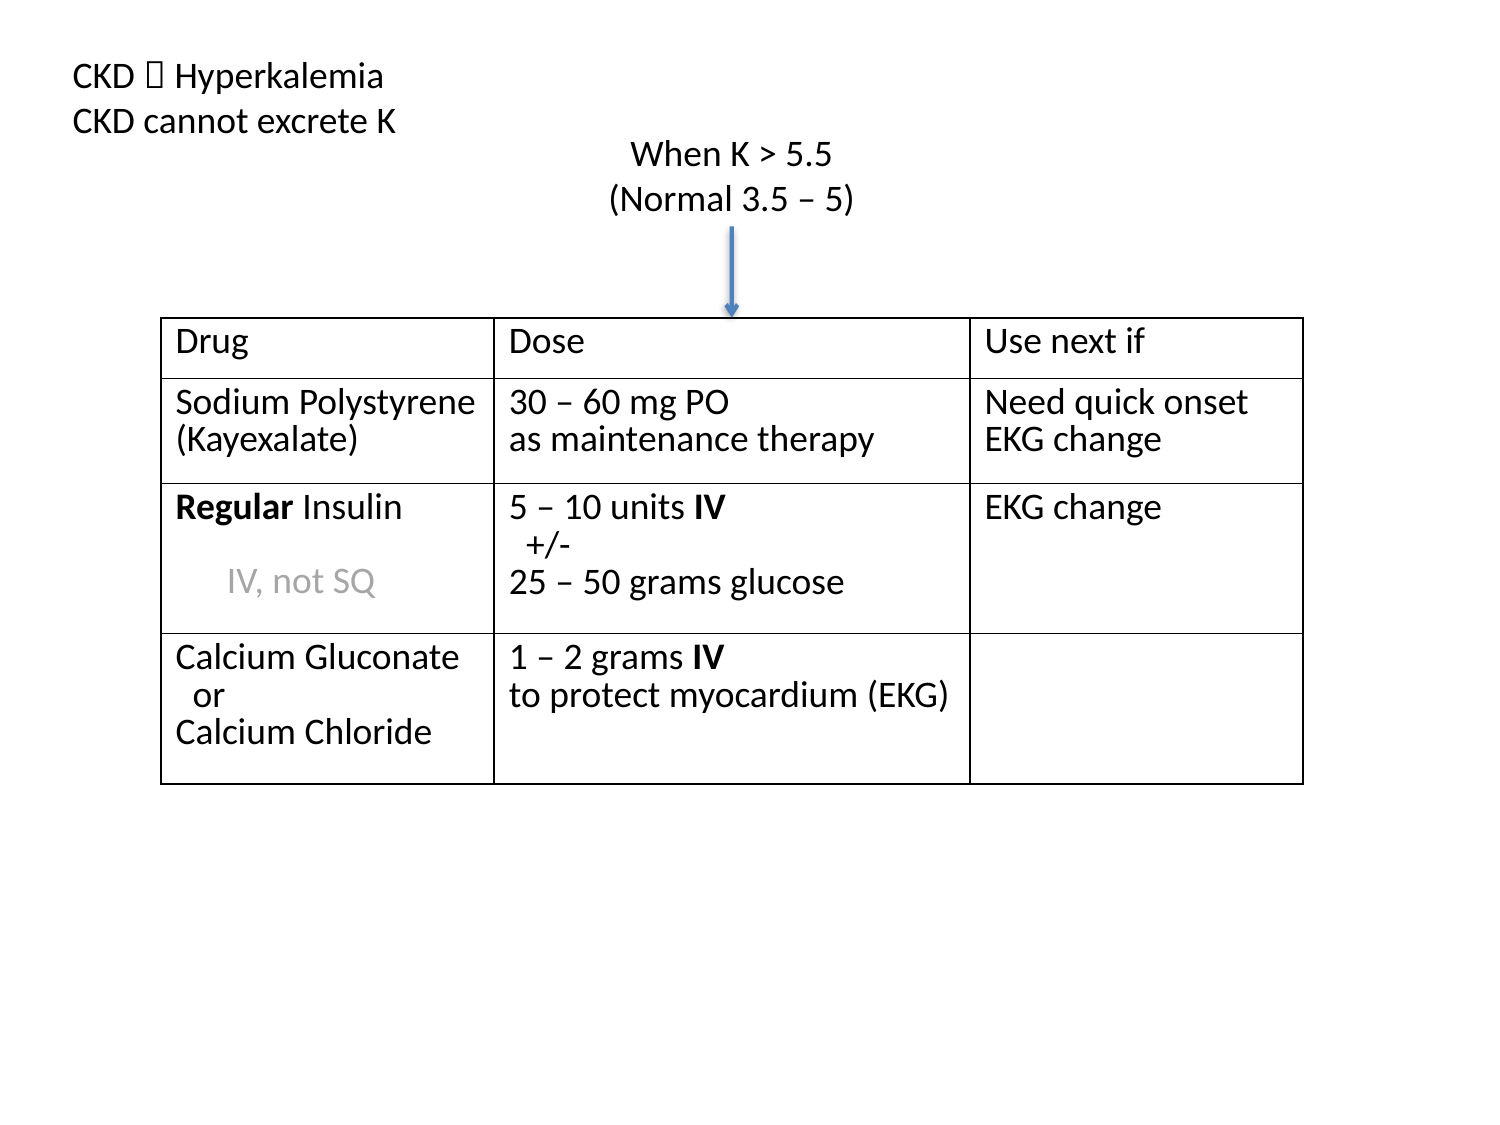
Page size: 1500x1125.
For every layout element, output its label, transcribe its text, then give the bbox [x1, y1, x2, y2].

table_header Dose [495, 319, 969, 378]
table_cell Regular Insulin [162, 484, 493, 633]
table_cell Need quick onset EKG change [971, 379, 1302, 483]
table_cell Sodium Polystyrene (Kayexalate) [162, 379, 493, 483]
table_cell EKG change [971, 484, 1302, 633]
table_cell 1 – 2 grams IV to protect myocardium (EKG) [495, 634, 969, 783]
table_cell Calcium Gluconate or Calcium Chloride [162, 634, 493, 783]
table_cell [971, 634, 1302, 783]
text_box When K > 5.5 (Normal 3.5 – 5) [593, 121, 870, 227]
text_box CKD  Hyperkalemia CKD cannot excrete K [57, 43, 412, 149]
text_box IV, not SQ [212, 549, 391, 609]
table_cell 30 – 60 mg PO as maintenance therapy [495, 379, 969, 483]
table_header Drug [162, 319, 493, 378]
table_header Use next if [971, 319, 1302, 378]
table_cell 5 – 10 units IV +/- 25 – 50 grams glucose [495, 484, 969, 633]
